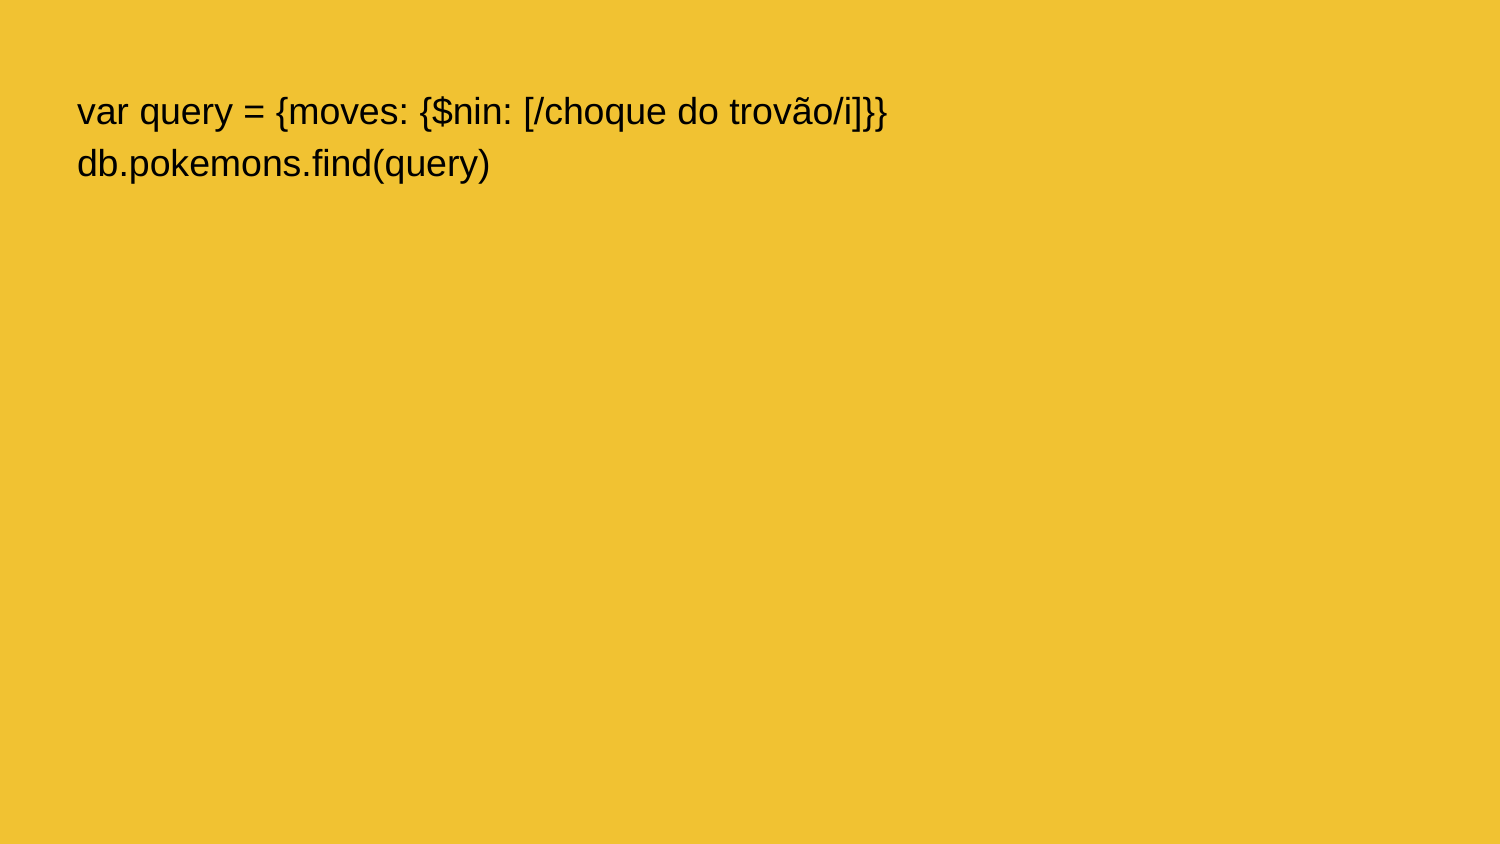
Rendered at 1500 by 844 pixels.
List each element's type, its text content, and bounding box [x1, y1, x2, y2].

text_box var query = {moves: {$nin: [/choque do trovão/i]}} db.pokemons.find(query) [62, 65, 1334, 769]
